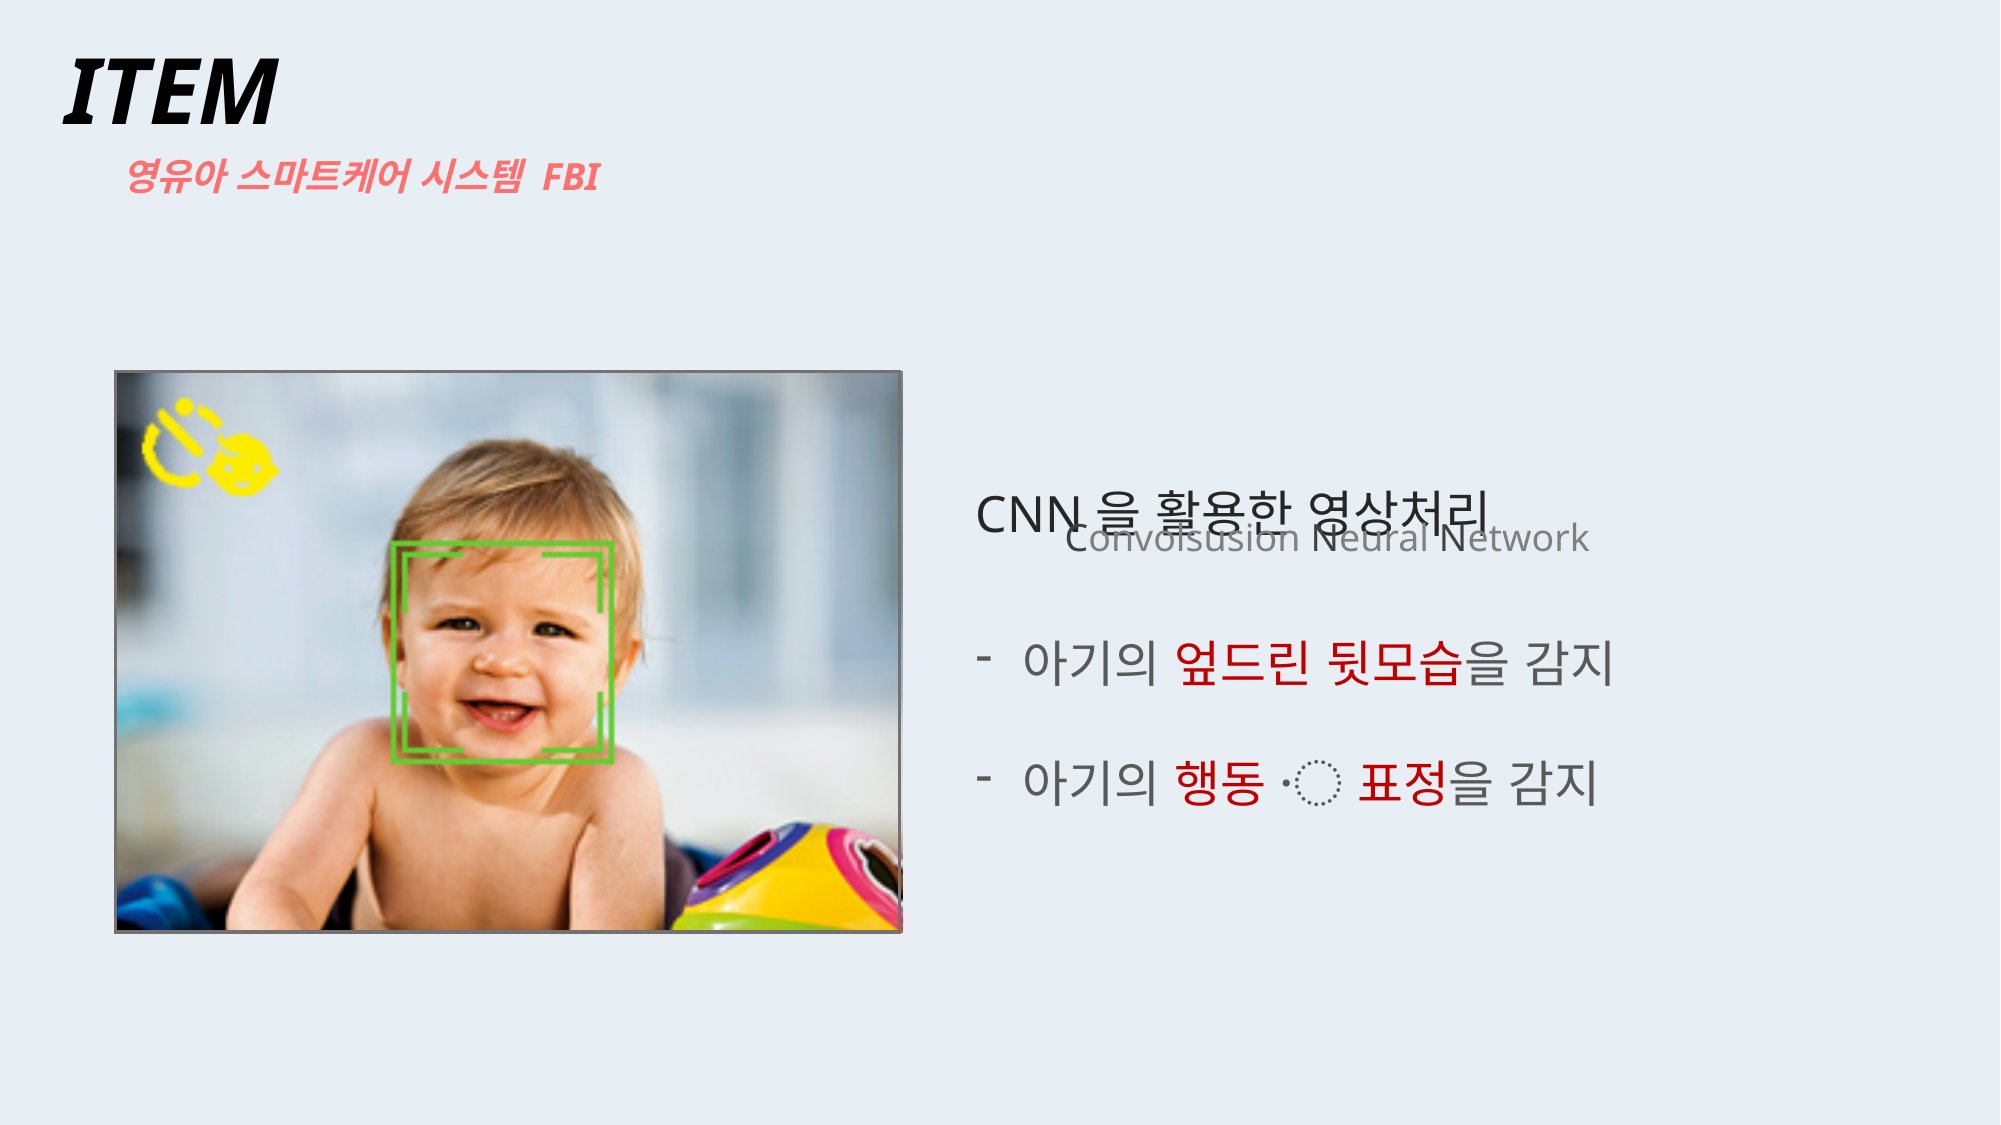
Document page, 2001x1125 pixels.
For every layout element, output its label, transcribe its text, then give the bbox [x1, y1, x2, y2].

text_box ITEM [50, 25, 295, 151]
picture [115, 371, 903, 933]
text_box CNN을 활용한 영상처리 아기의 엎드린 뒷모습을 감지 아기의 행동 〮 표정을 감지 [960, 384, 1891, 820]
text_box 영유아 스마트케어 시스템 FBI [107, 123, 678, 206]
text_box Convolsusion Neural Network [1049, 506, 1605, 567]
